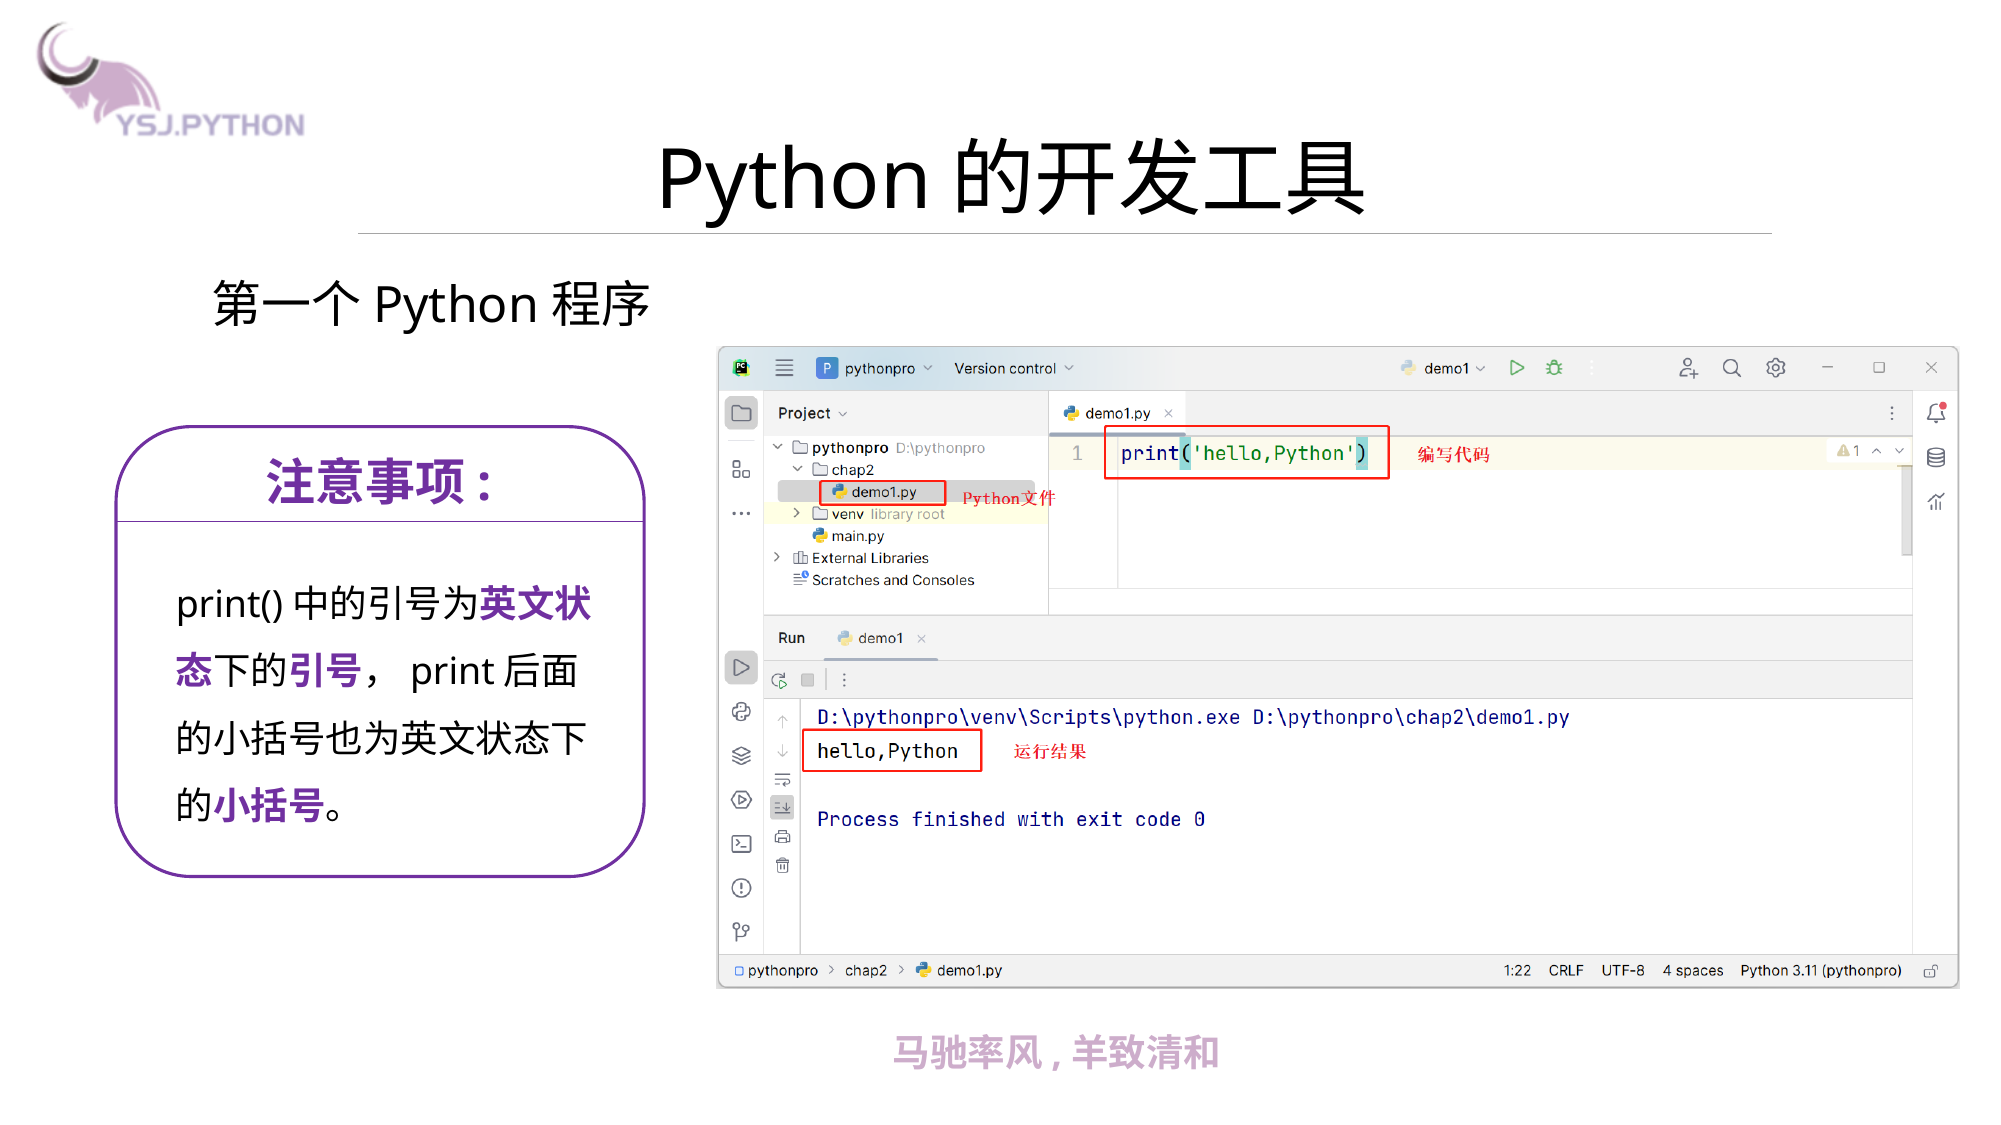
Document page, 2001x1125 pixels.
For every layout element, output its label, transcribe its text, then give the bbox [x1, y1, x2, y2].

text_box Python的开发工具 [640, 117, 1383, 233]
text_box print()中的引号为英文状态下的引号，print后面的小括号也为英文状态下的小括号。 [161, 549, 627, 835]
text_box 马驰率风,羊致清和 [877, 1021, 1305, 1082]
text_box 第一个Python程序 [196, 234, 975, 340]
text_box [114, 425, 646, 878]
text_box 注意事项: [250, 443, 507, 519]
picture [0, 0, 346, 159]
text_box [716, 346, 1960, 989]
